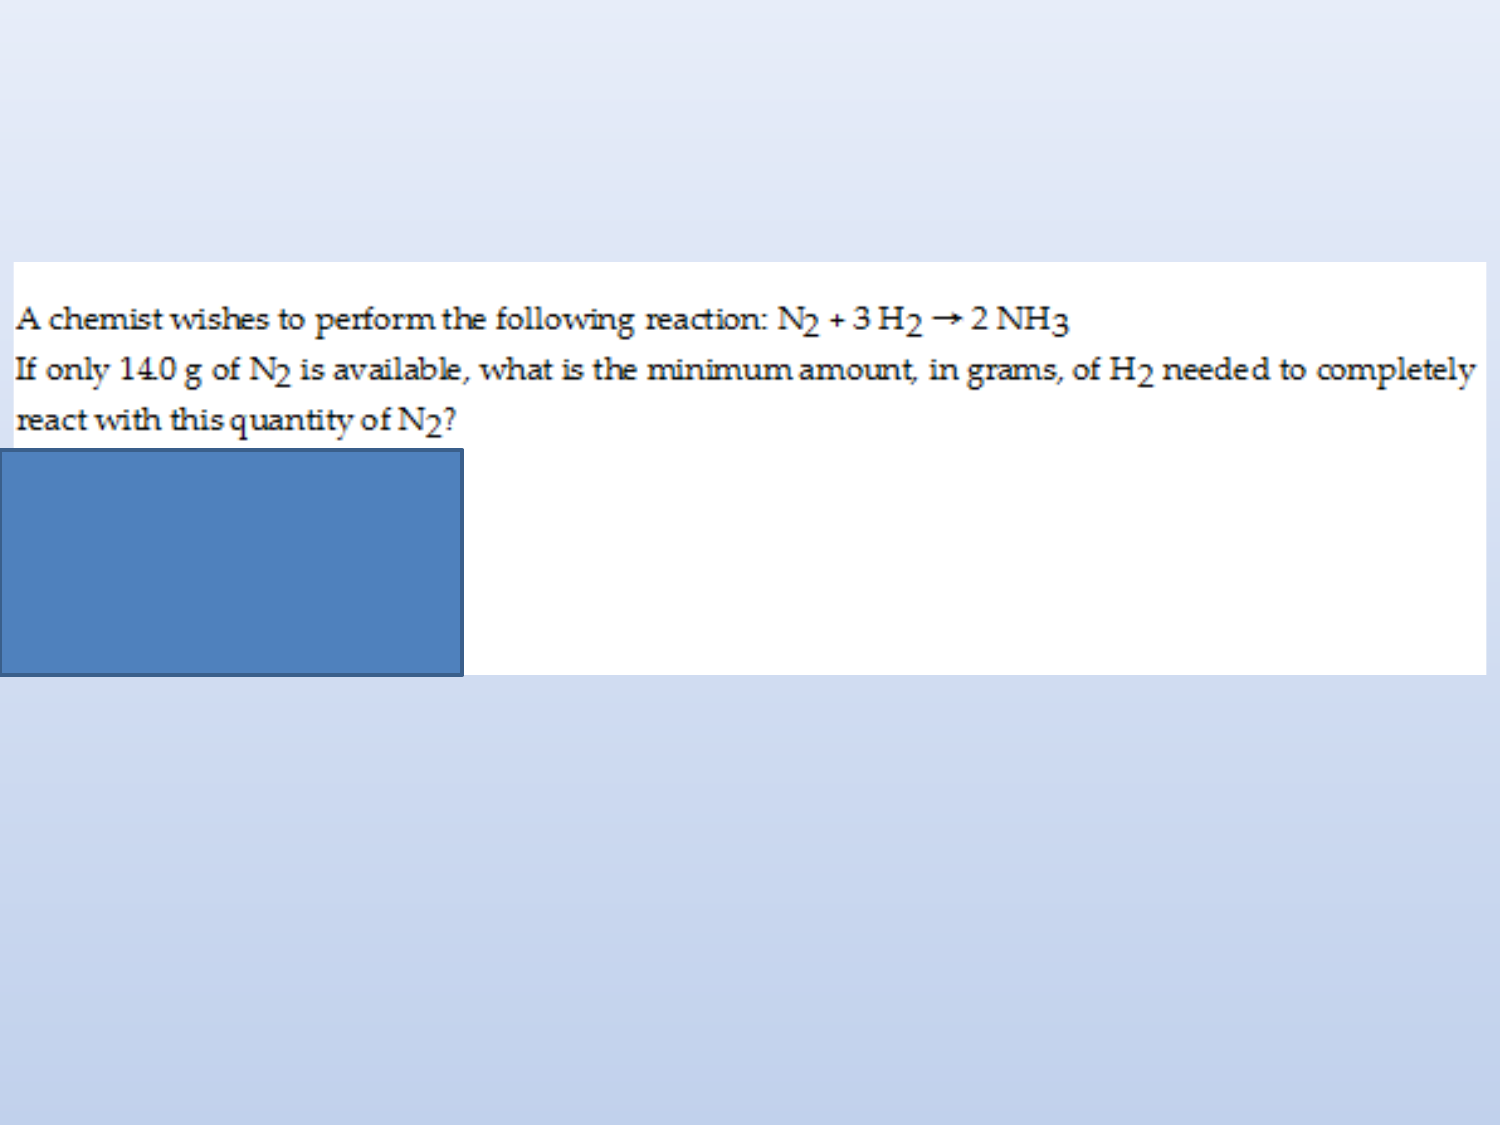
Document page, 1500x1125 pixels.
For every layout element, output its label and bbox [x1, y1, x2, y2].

picture [13, 262, 1487, 676]
text_box [0, 448, 8, 677]
